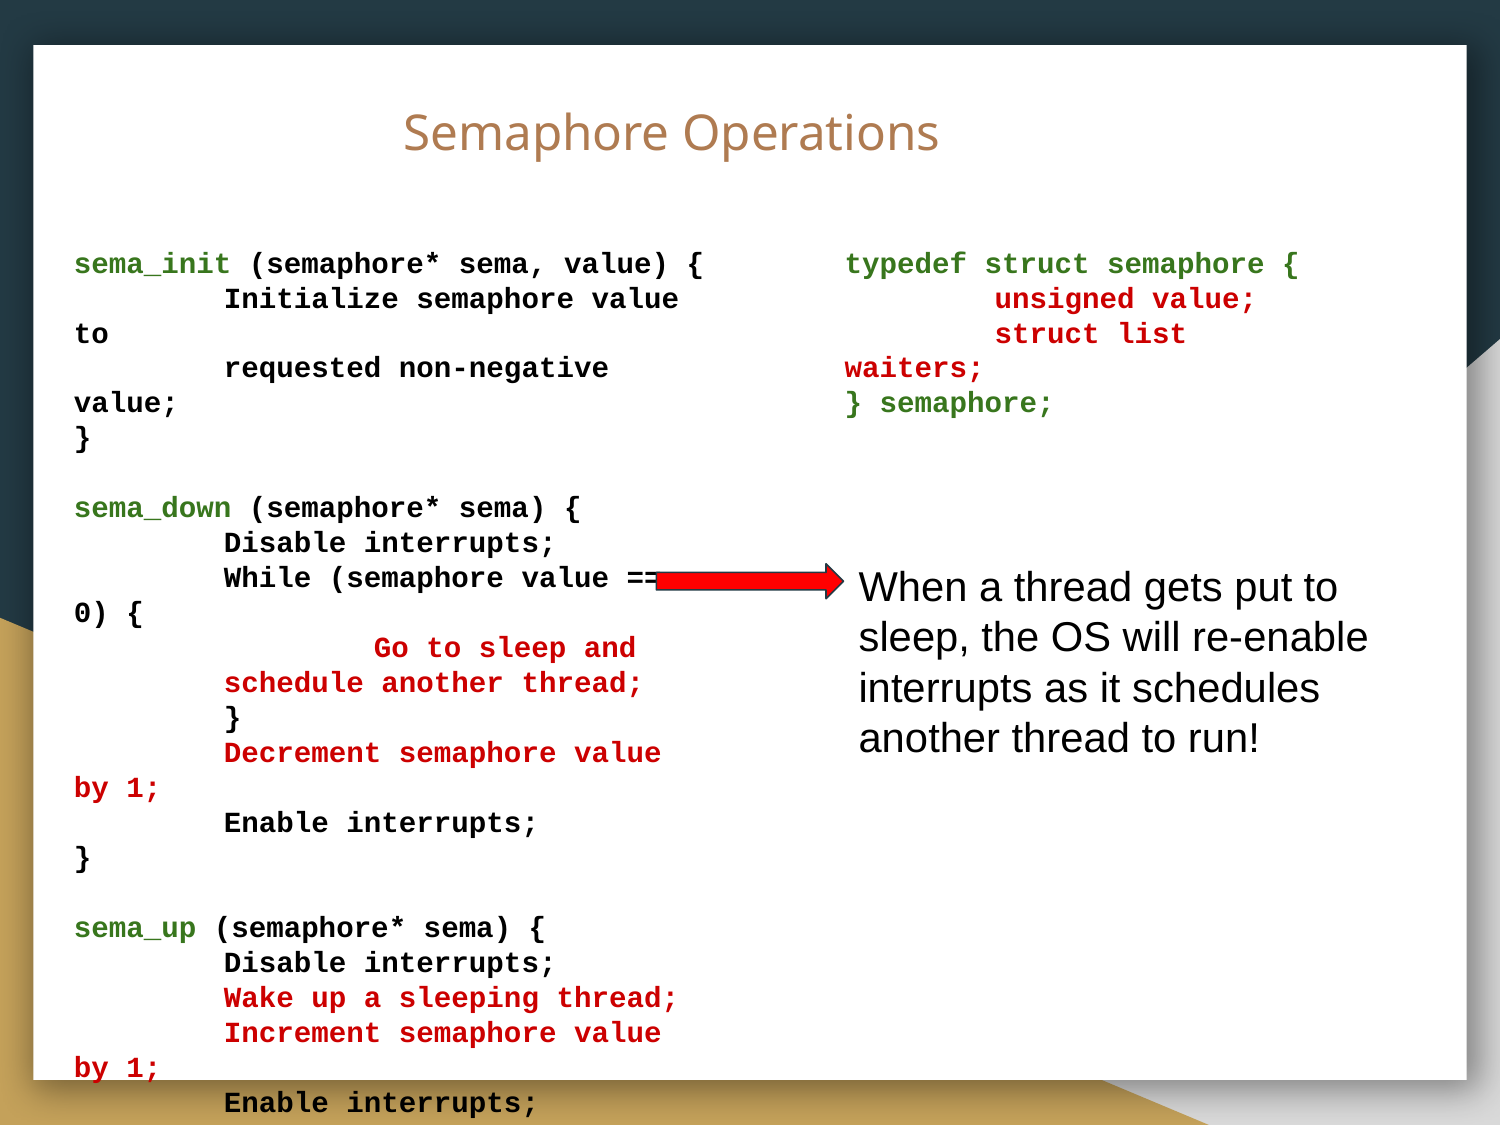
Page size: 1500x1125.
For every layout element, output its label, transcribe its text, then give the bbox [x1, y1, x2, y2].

text_box typedef struct semaphore { unsigned value; struct list waiters; } semaphore; [829, 228, 1343, 409]
title Semaphore Operations [388, 86, 1085, 211]
text_box sema_init (semaphore* sema, value) { Initialize semaphore value to requested non-negative value; } sema_down (semaphore* sema) { Disable interrupts; While (semaphore value == 0) { Go to sleep and schedule another thread; } Decrement semaphore value by 1; Enable interrupts; } sema_up (semaphore* sema) { Disable interrupts; Wake up a sleeping thread; Increment semaphore value by 1; Enable interrupts; } [58, 228, 723, 1007]
text_box When a thread gets put to sleep, the OS will re-enable interrupts as it schedules another thread to run! [843, 545, 1440, 777]
text_box [656, 563, 844, 599]
